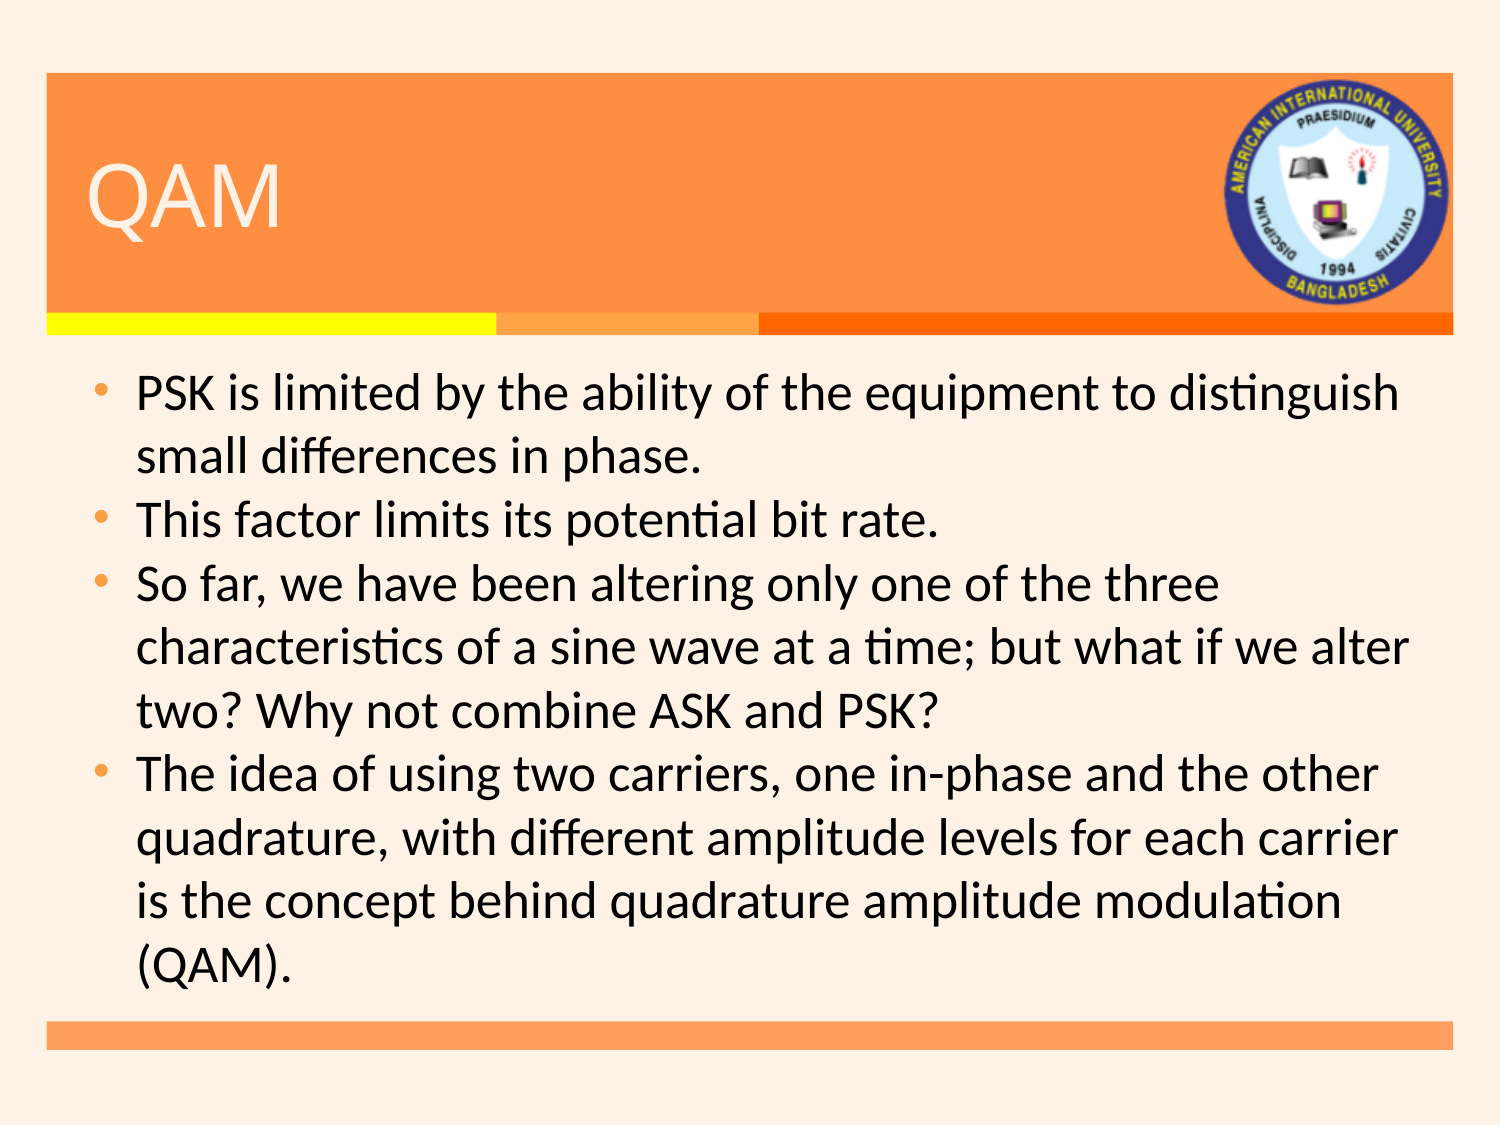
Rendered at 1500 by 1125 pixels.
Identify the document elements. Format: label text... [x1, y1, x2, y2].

picture [1220, 75, 1454, 310]
title QAM [69, 73, 1351, 253]
text_box PSK is limited by the ability of the equipment to distinguish small differences in phase. This factor limits its potential bit rate. So far, we have been altering only one of the three characteristics of a sine wave at a time; but what if we alter two? Why not combine ASK and PSK? The idea of using two carriers, one in-phase and the other quadrature, with different amplitude levels for each carrier is the concept behind quadrature amplitude modulation (QAM). [78, 349, 1454, 1005]
